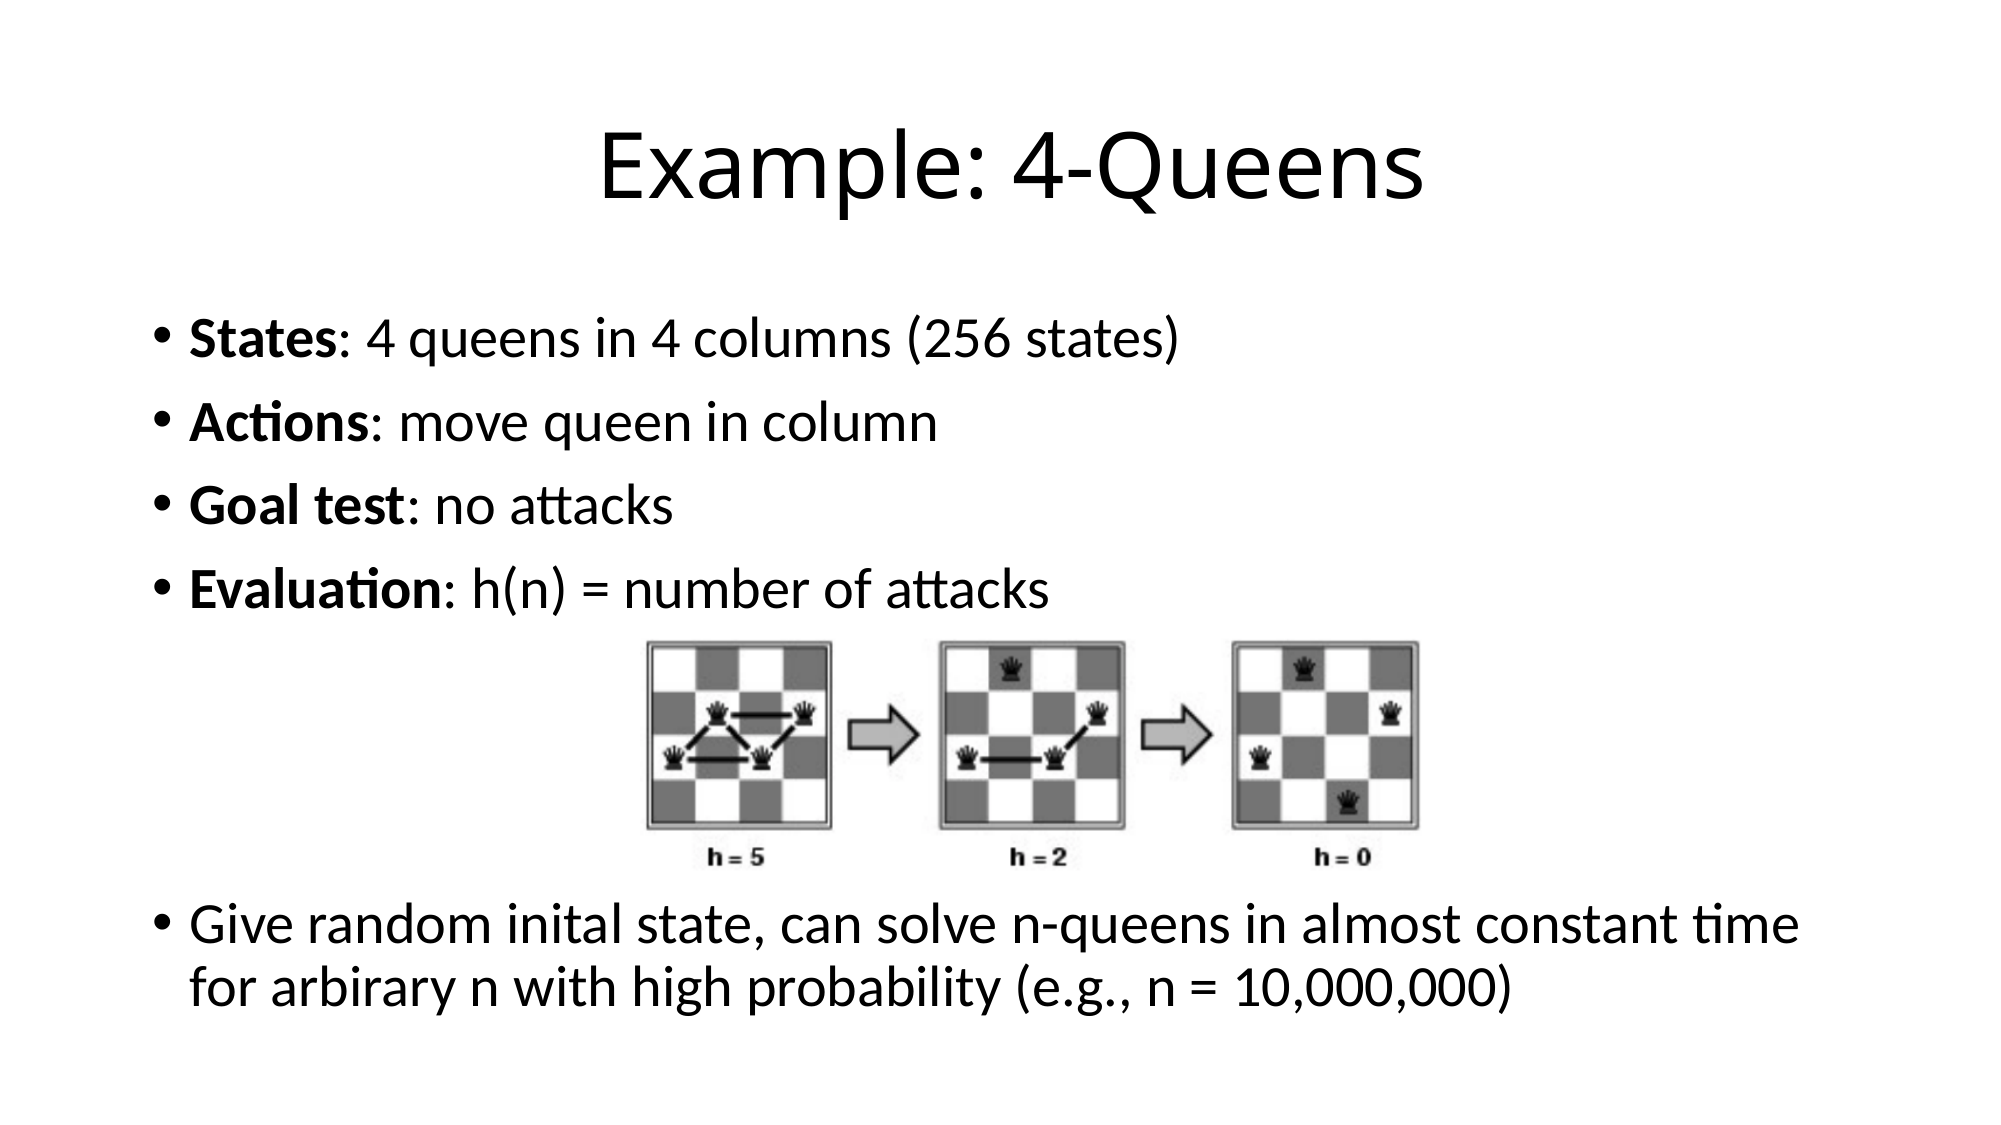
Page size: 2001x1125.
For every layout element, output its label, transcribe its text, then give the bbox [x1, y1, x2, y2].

title Example: 4-Queens [137, 59, 1863, 278]
picture [618, 619, 1439, 886]
list States: 4 queens in 4 columns (256 states) Actions: move queen in column Goal test: no attacks Evaluation: h(n) = number of attacks Give random inital state, can solve n-queens in almost constant time for arbirary n with high probability (e.g., n = 10,000,000) [137, 299, 1863, 1125]
